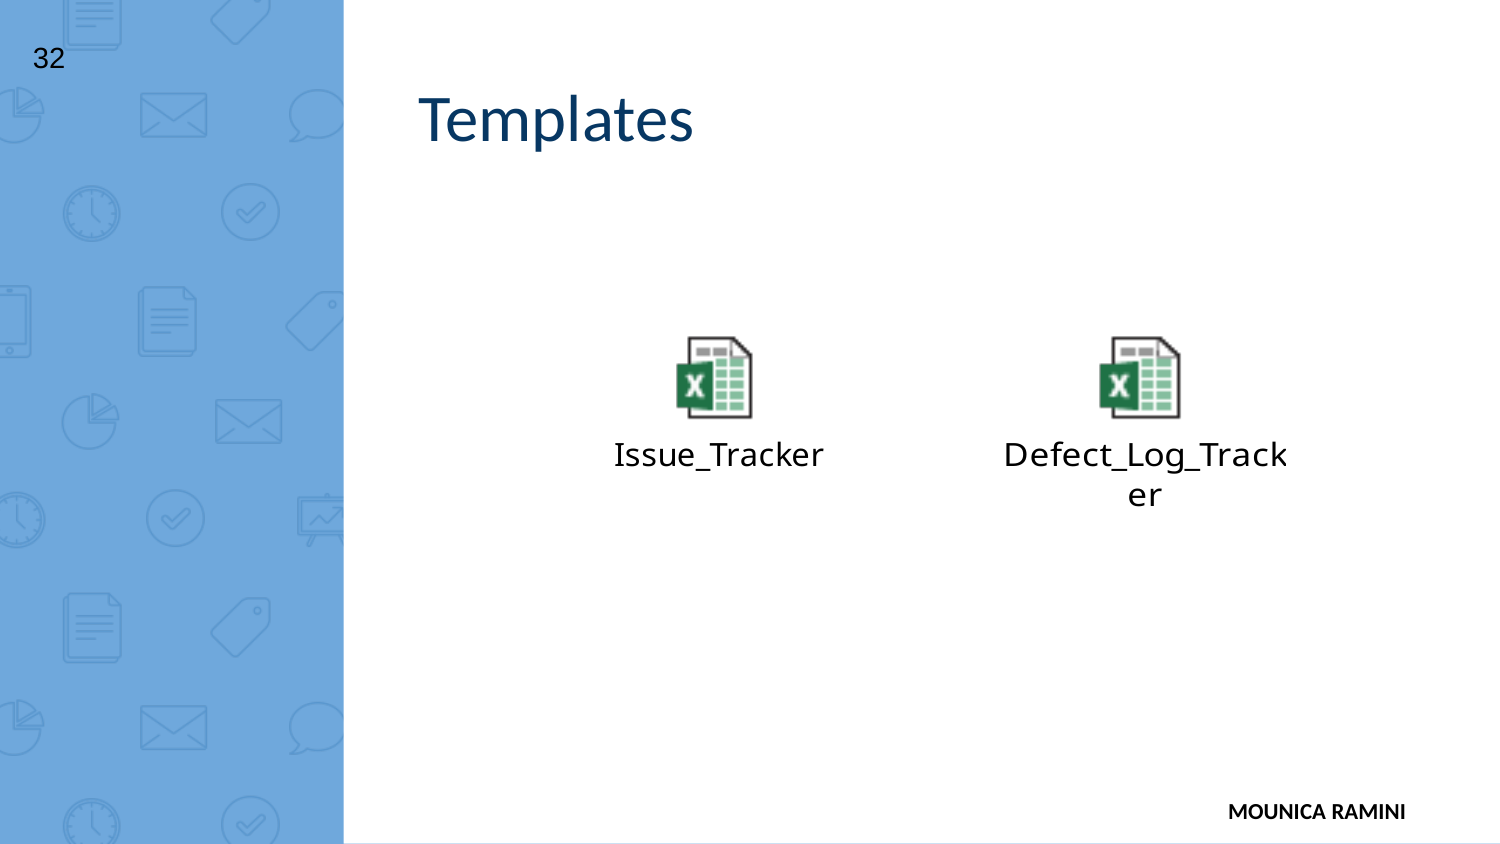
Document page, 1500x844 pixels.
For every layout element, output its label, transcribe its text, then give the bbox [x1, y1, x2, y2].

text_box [1004, 335, 1287, 553]
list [587, 335, 852, 553]
text_box MOUNICA RAMINI [1213, 789, 1425, 832]
slide_number 32 [17, 23, 315, 230]
list Templates [403, 59, 1425, 176]
